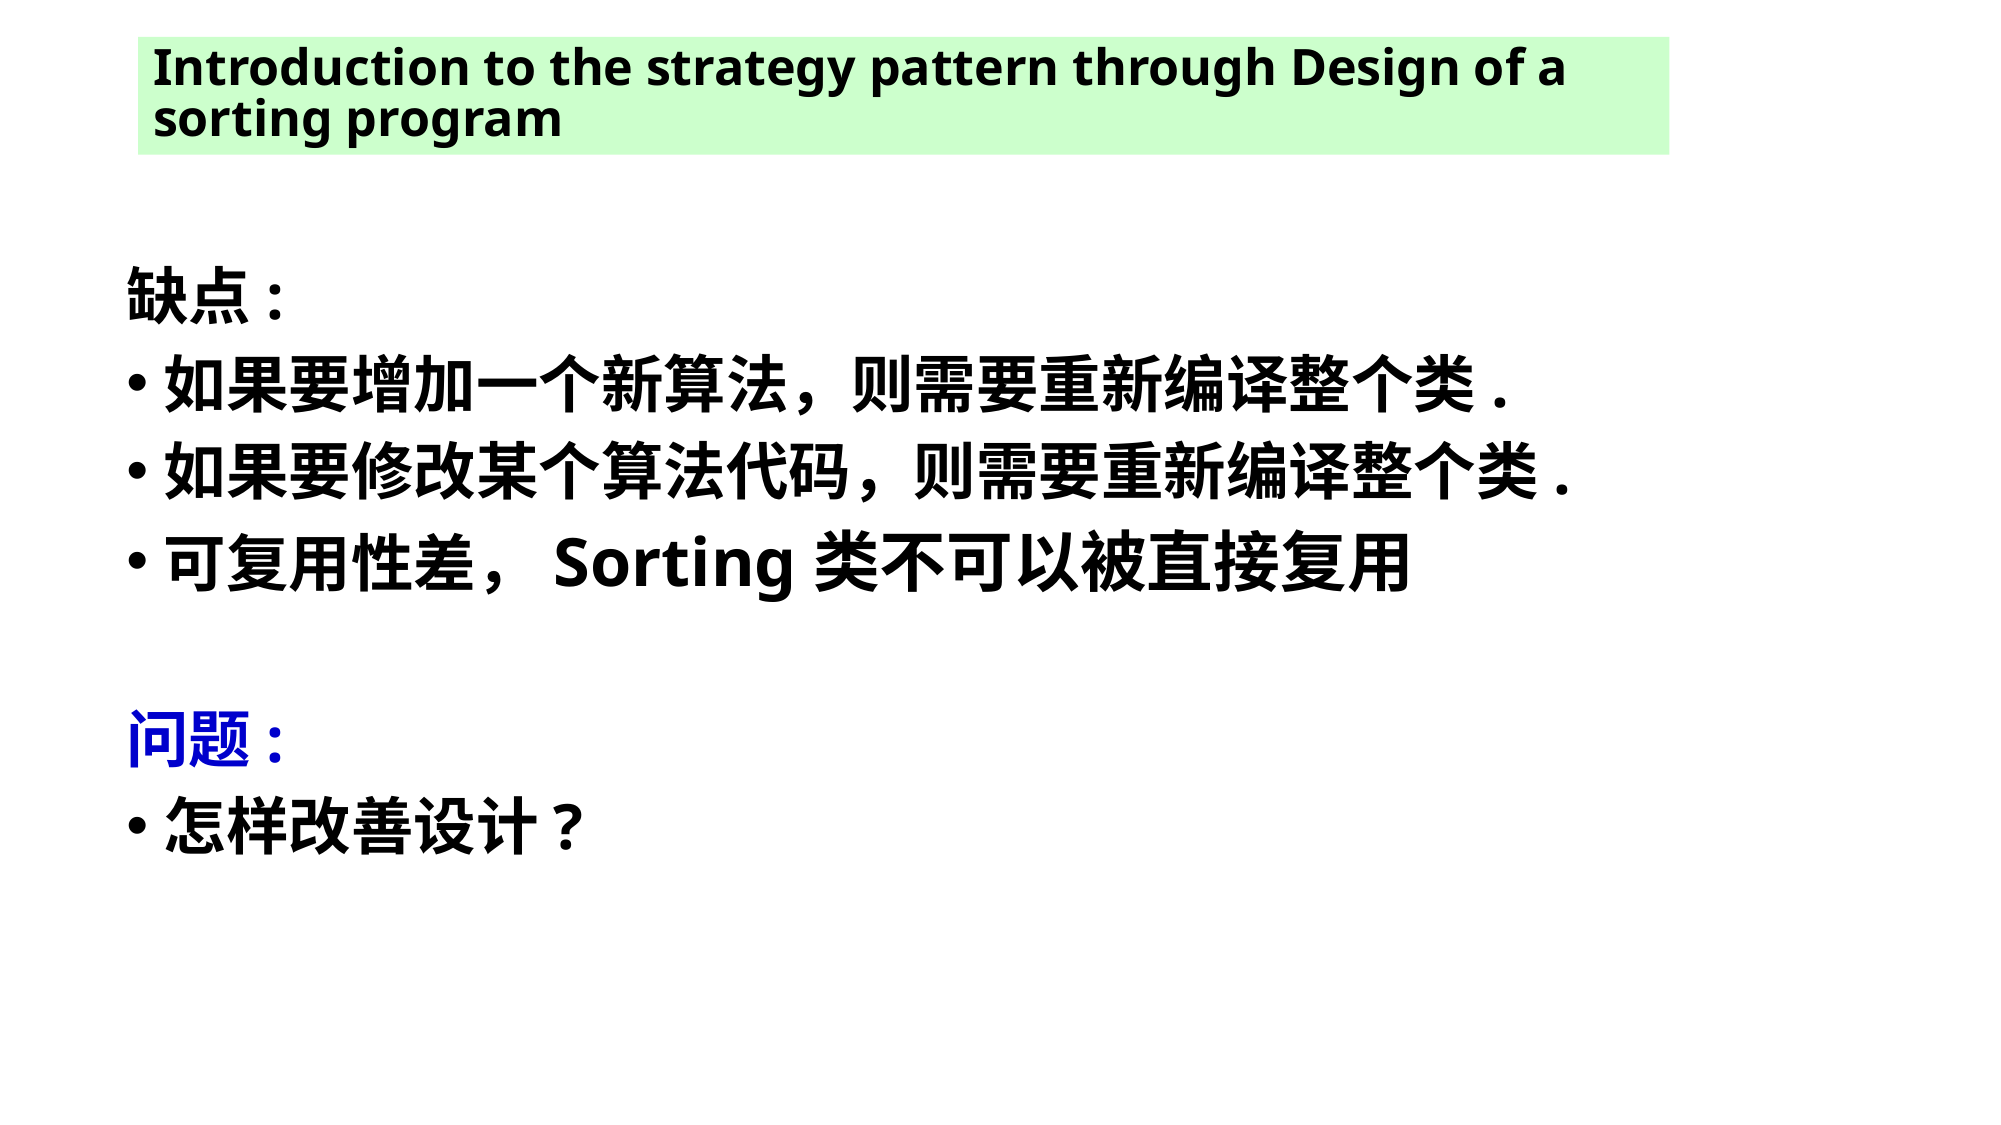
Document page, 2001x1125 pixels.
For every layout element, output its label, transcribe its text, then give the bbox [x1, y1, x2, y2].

title Introduction to the strategy pattern through Design of a sorting program [138, 36, 1670, 155]
list 缺点: 如果要增加一个新算法，则需要重新编译整个类. 如果要修改某个算法代码，则需要重新编译整个类. 可复用性差，Sorting类不可以被直接复用 问题: 怎样改善设计? [111, 249, 1925, 902]
